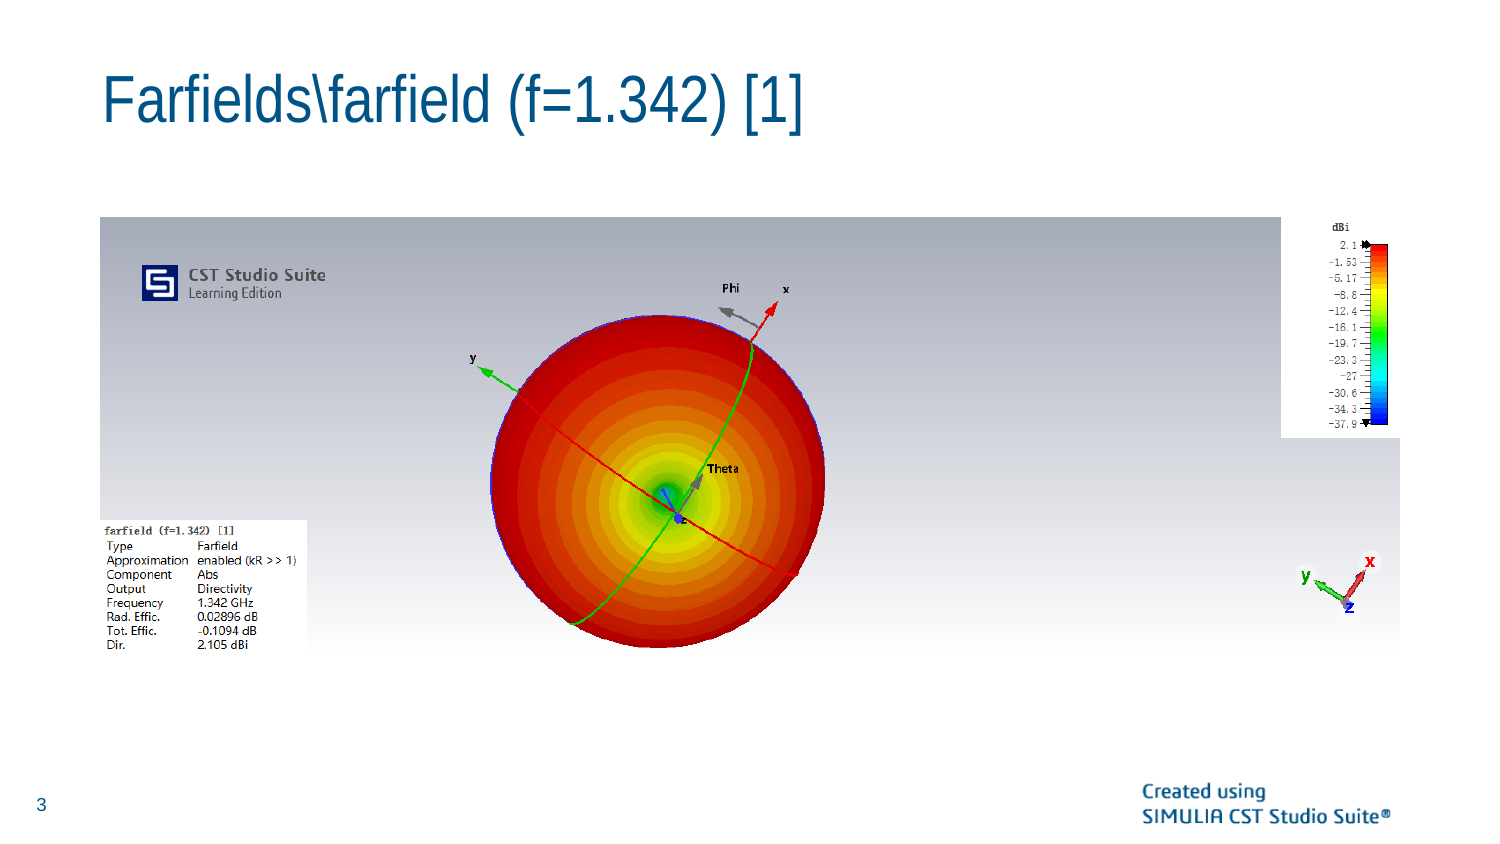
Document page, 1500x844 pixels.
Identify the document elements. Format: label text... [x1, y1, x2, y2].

picture [100, 216, 1400, 655]
picture [1141, 780, 1400, 828]
text_box Farfields\farfield (f=1.342) [1] [102, 55, 806, 136]
